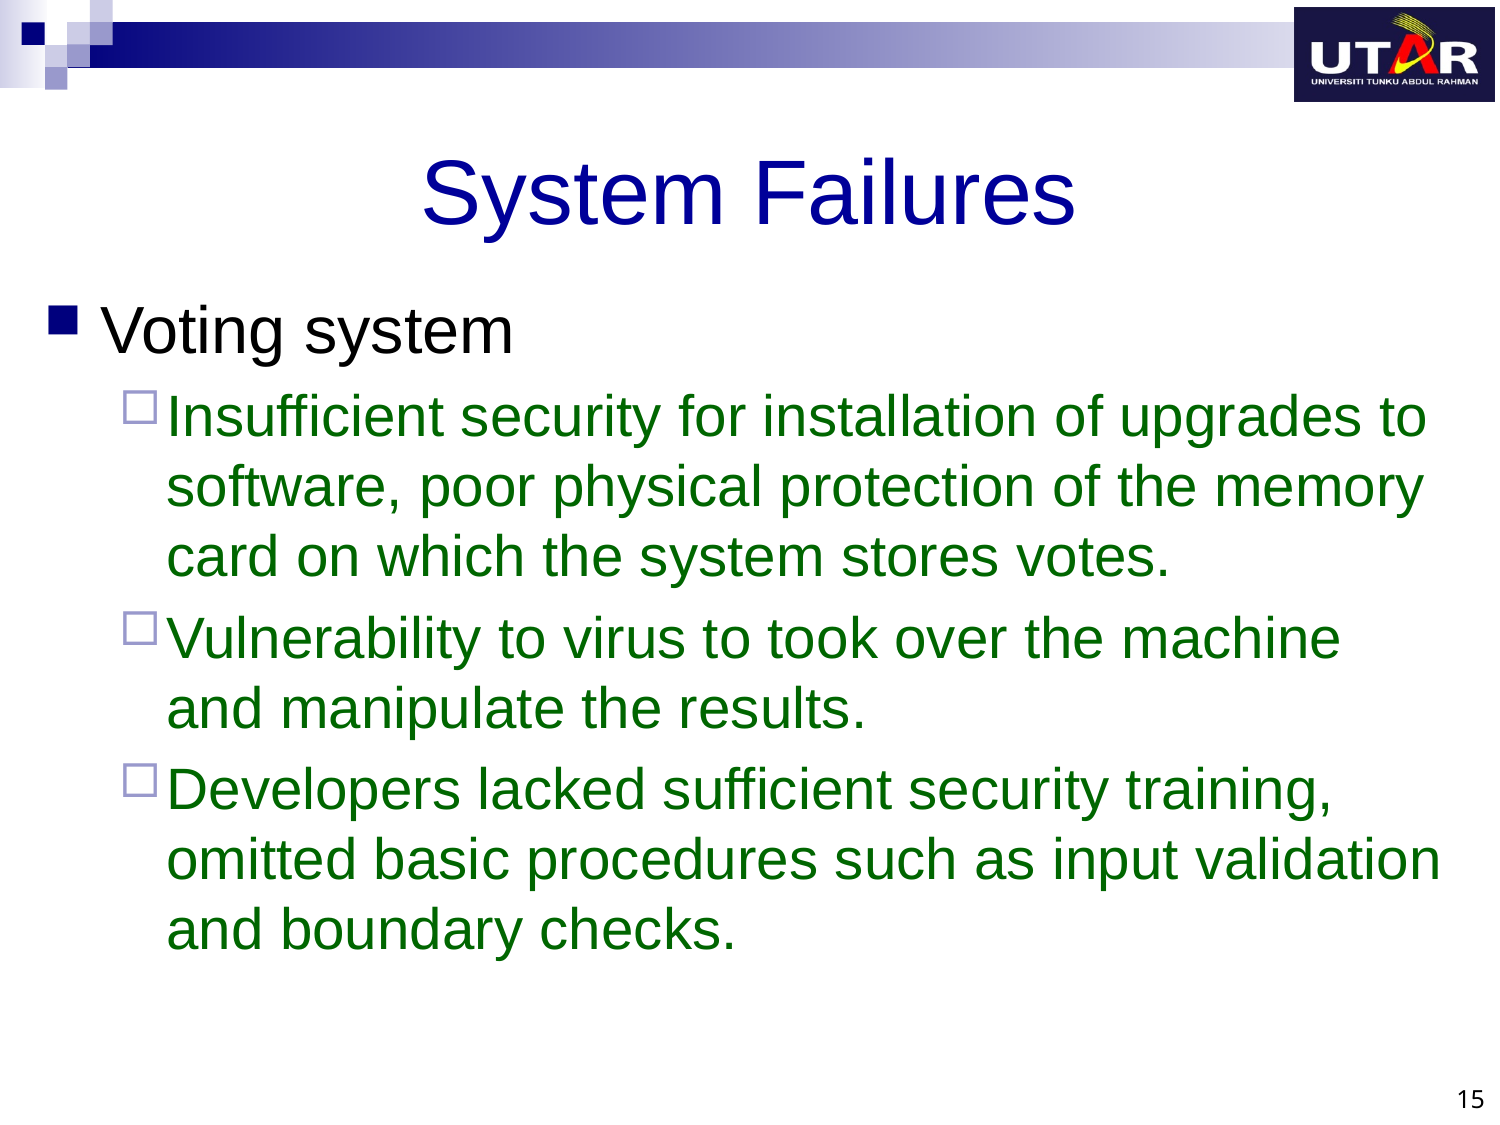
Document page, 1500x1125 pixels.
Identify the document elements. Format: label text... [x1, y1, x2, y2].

title System Failures [75, 75, 1425, 278]
slide_number 15 [1149, 1049, 1500, 1125]
list Voting system Insufficient security for installation of upgrades to software, poor physical protection of the memory card on which the system stores votes. Vulnerability to virus to took over the machine and manipulate the results. Developers lacked sufficient security training, omitted basic procedures such as input validation and boundary checks. [29, 278, 1471, 1083]
picture [1294, 7, 1495, 102]
